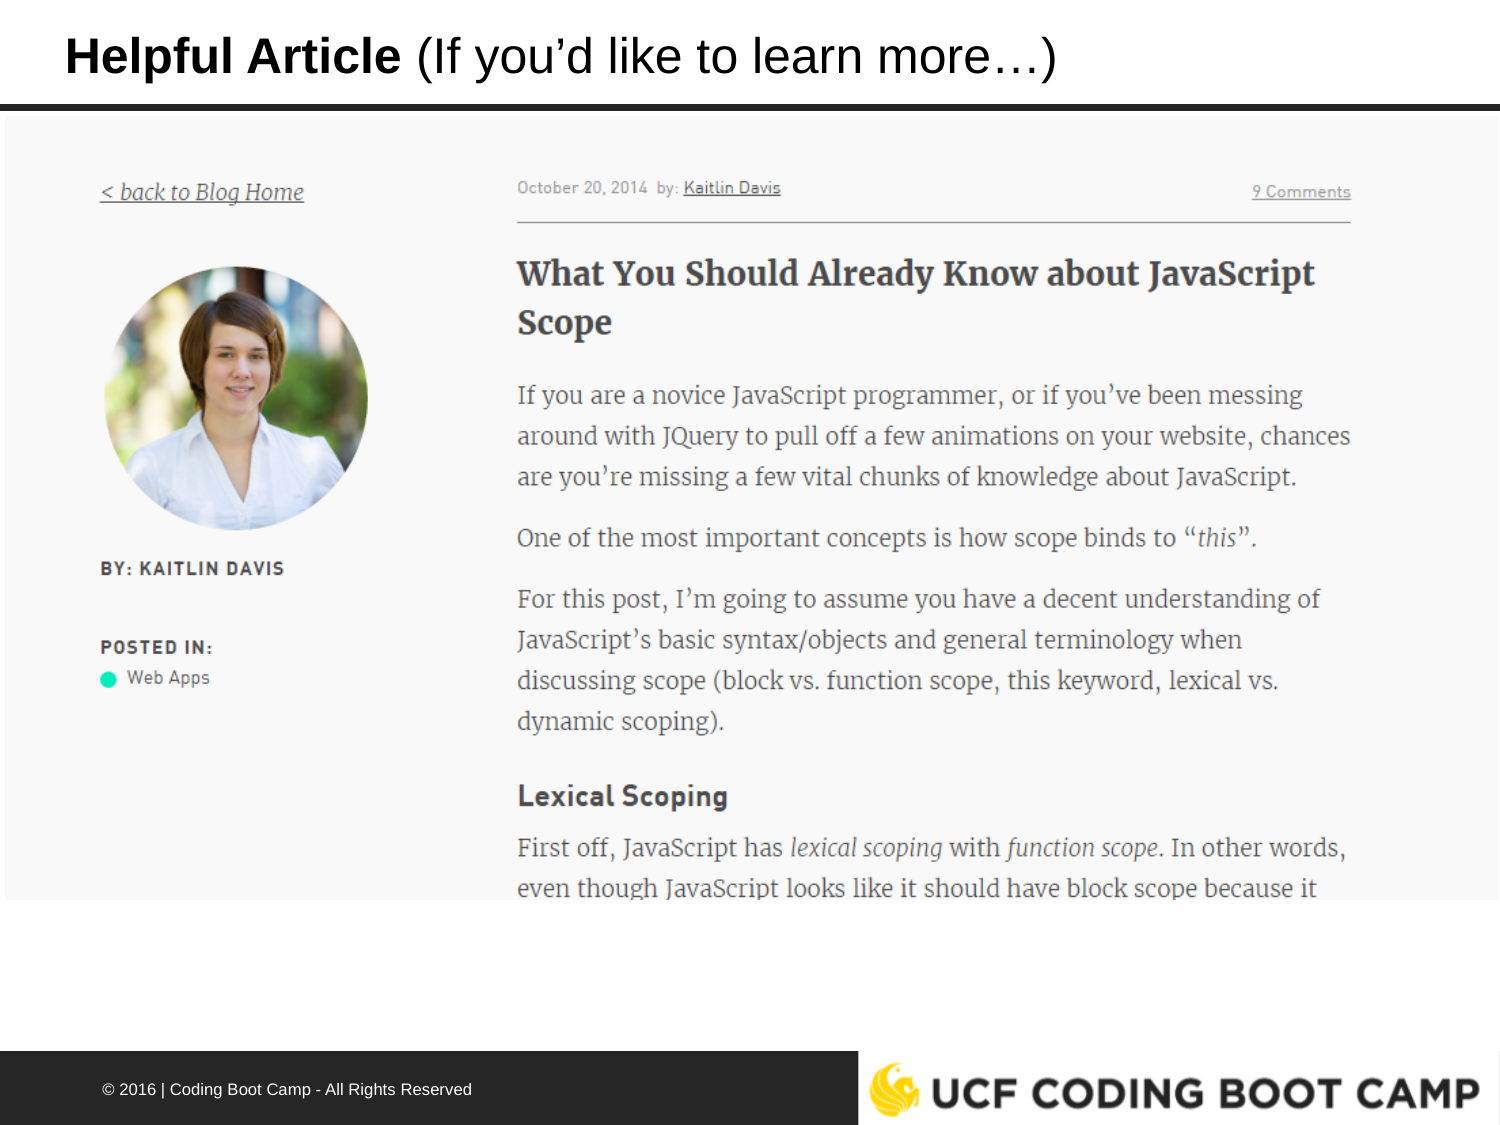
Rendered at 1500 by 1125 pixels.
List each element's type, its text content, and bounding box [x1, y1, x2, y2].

picture [858, 1051, 1500, 1125]
text_box Helpful Article (If you’d like to learn more…) [50, 16, 1500, 91]
picture [4, 116, 1500, 901]
